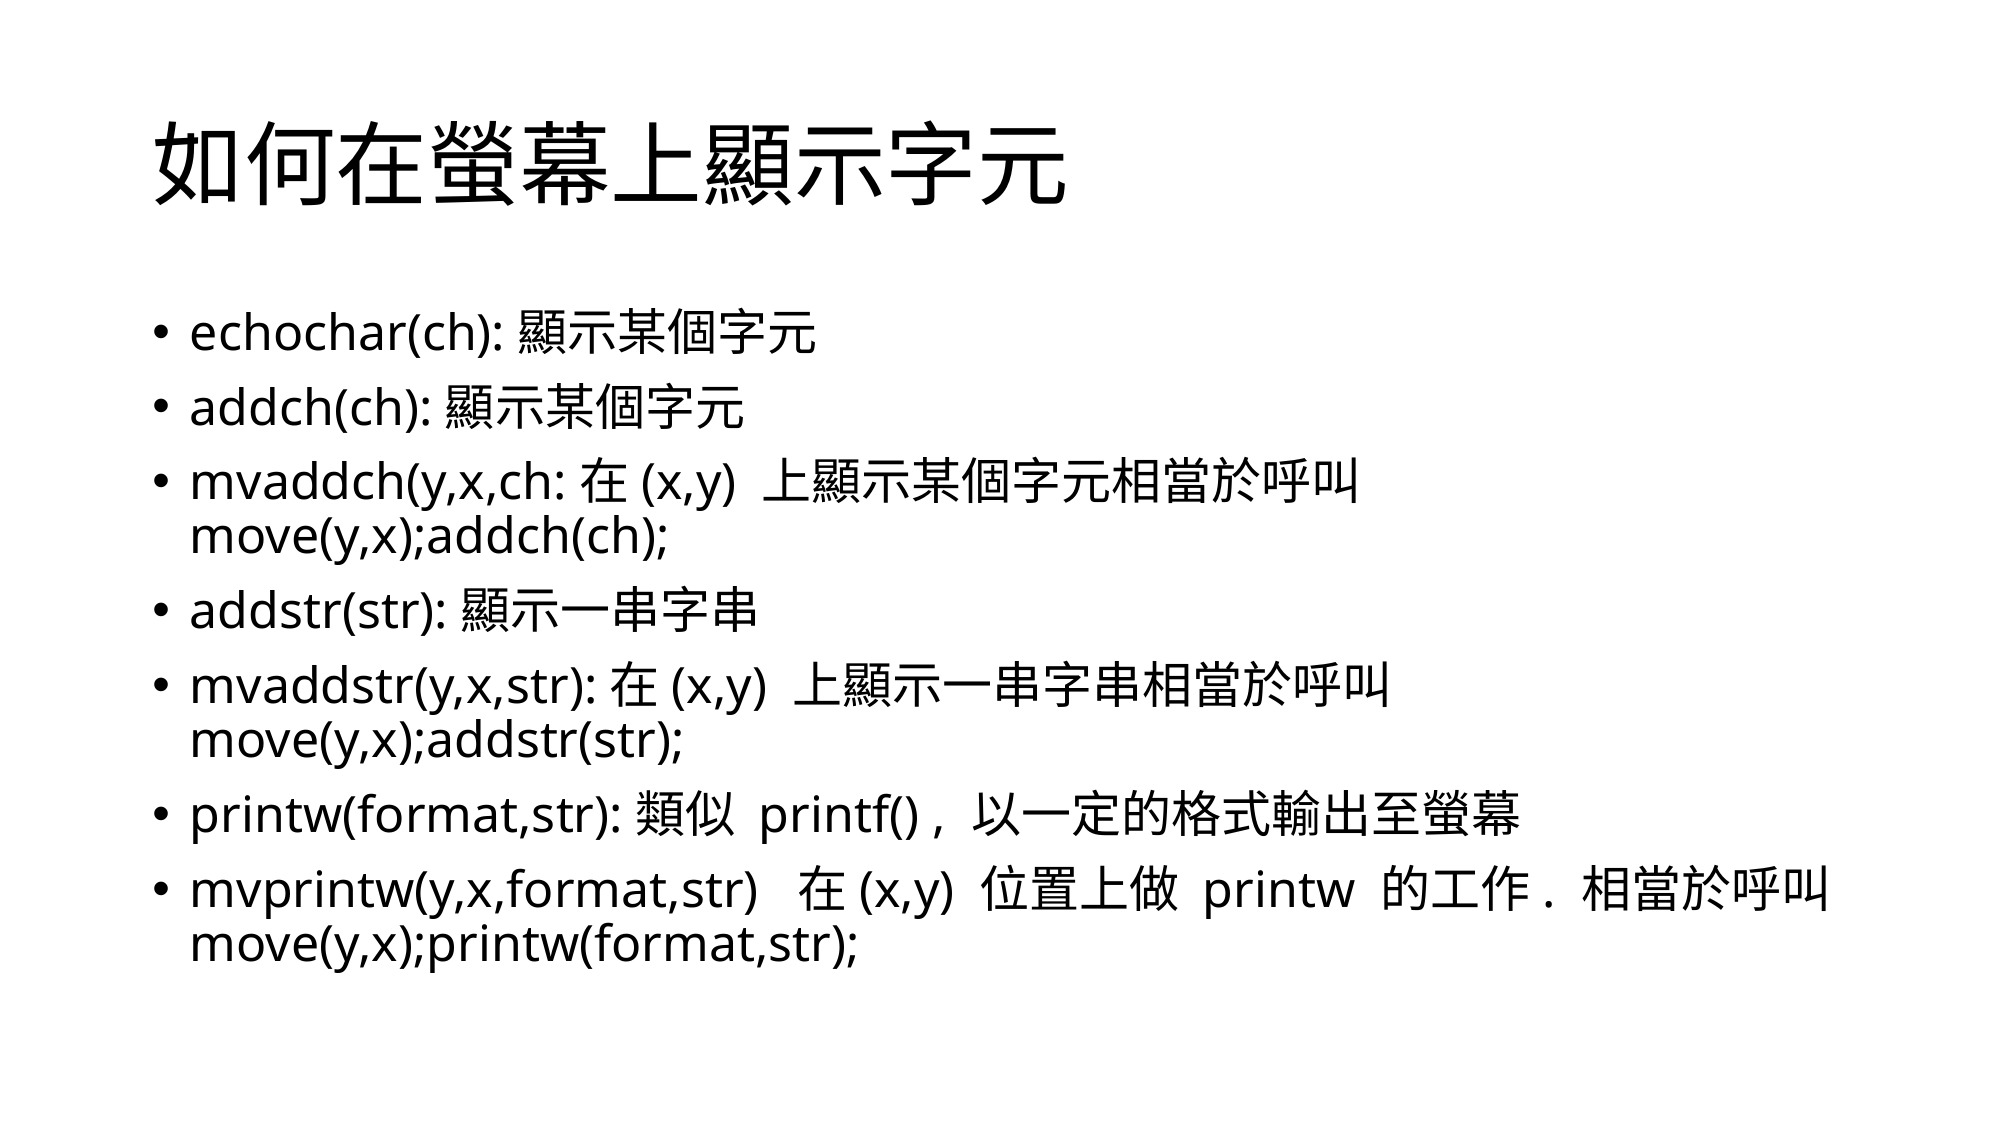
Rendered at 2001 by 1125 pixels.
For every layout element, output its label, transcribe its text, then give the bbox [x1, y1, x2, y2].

list echochar(ch):顯示某個字元 addch(ch):顯示某個字元 mvaddch(y,x,ch:在(x,y) 上顯示某個字元相當於呼叫 move(y,x);addch(ch); addstr(str):顯示一串字串 mvaddstr(y,x,str):在(x,y) 上顯示一串字串相當於呼叫 move(y,x);addstr(str); printw(format,str):類似 printf() , 以一定的格式輸出至螢幕 mvprintw(y,x,format,str) 在(x,y) 位置上做 printw 的工作. 相當於呼叫 move(y,x);printw(format,str); [137, 299, 1863, 1014]
title 如何在螢幕上顯示字元 [137, 59, 1863, 278]
